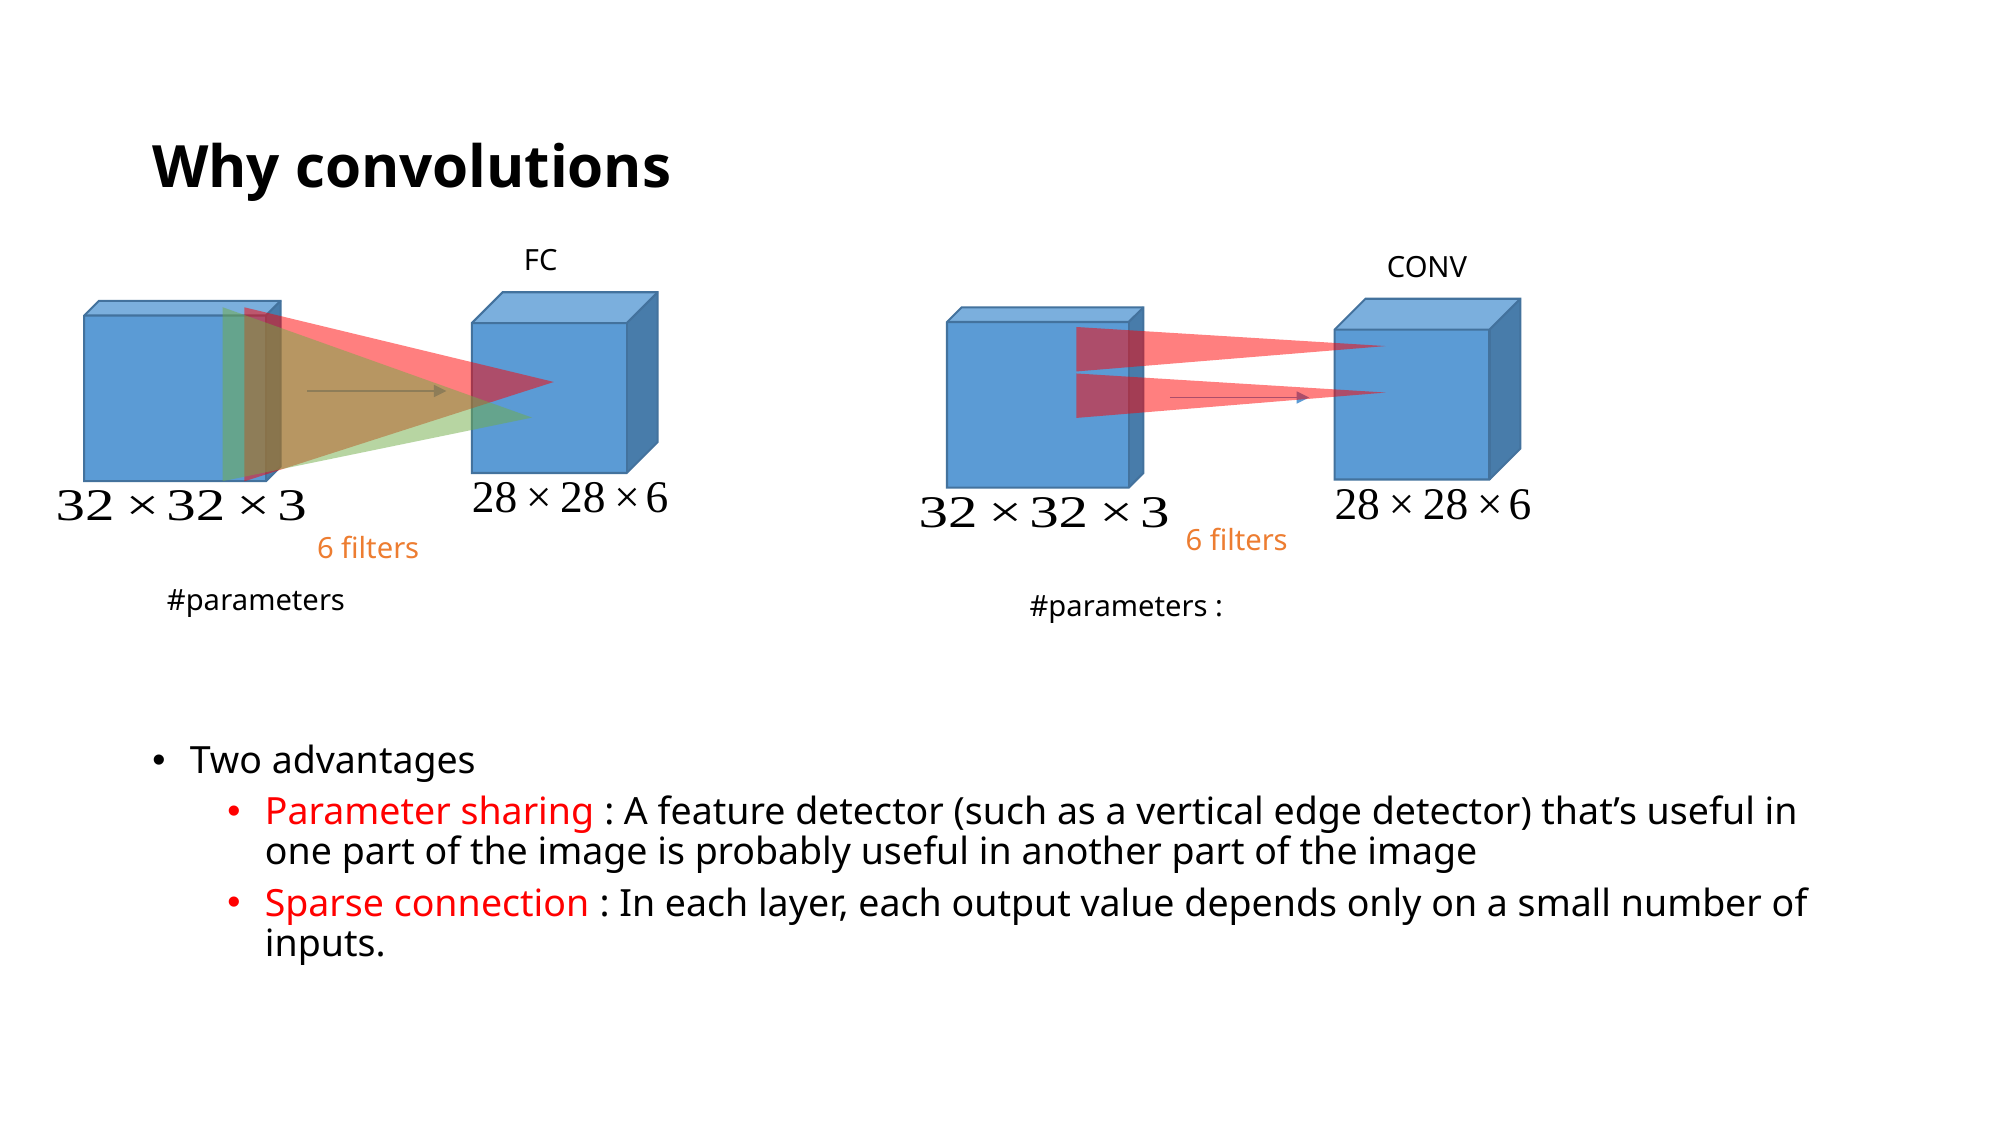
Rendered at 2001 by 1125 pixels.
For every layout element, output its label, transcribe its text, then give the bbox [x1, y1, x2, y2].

text_box [243, 472, 277, 483]
text_box [470, 291, 659, 475]
text_box FC [509, 234, 658, 284]
list Two advantages Parameter sharing : A feature detector (such as a vertical edge detector) that’s useful in one part of the image is probably useful in another part of the image Sparse connection : In each layer, each output value depends only on a small number of inputs. [137, 733, 1863, 1014]
text_box CONV [1372, 240, 1521, 291]
text_box [1075, 325, 1386, 372]
text_box [945, 306, 1145, 489]
text_box [1333, 297, 1522, 481]
text_box [243, 306, 558, 402]
title Why convolutions [137, 59, 1863, 278]
text_box [221, 305, 536, 483]
text_box [83, 299, 282, 483]
text_box [1075, 372, 1386, 420]
